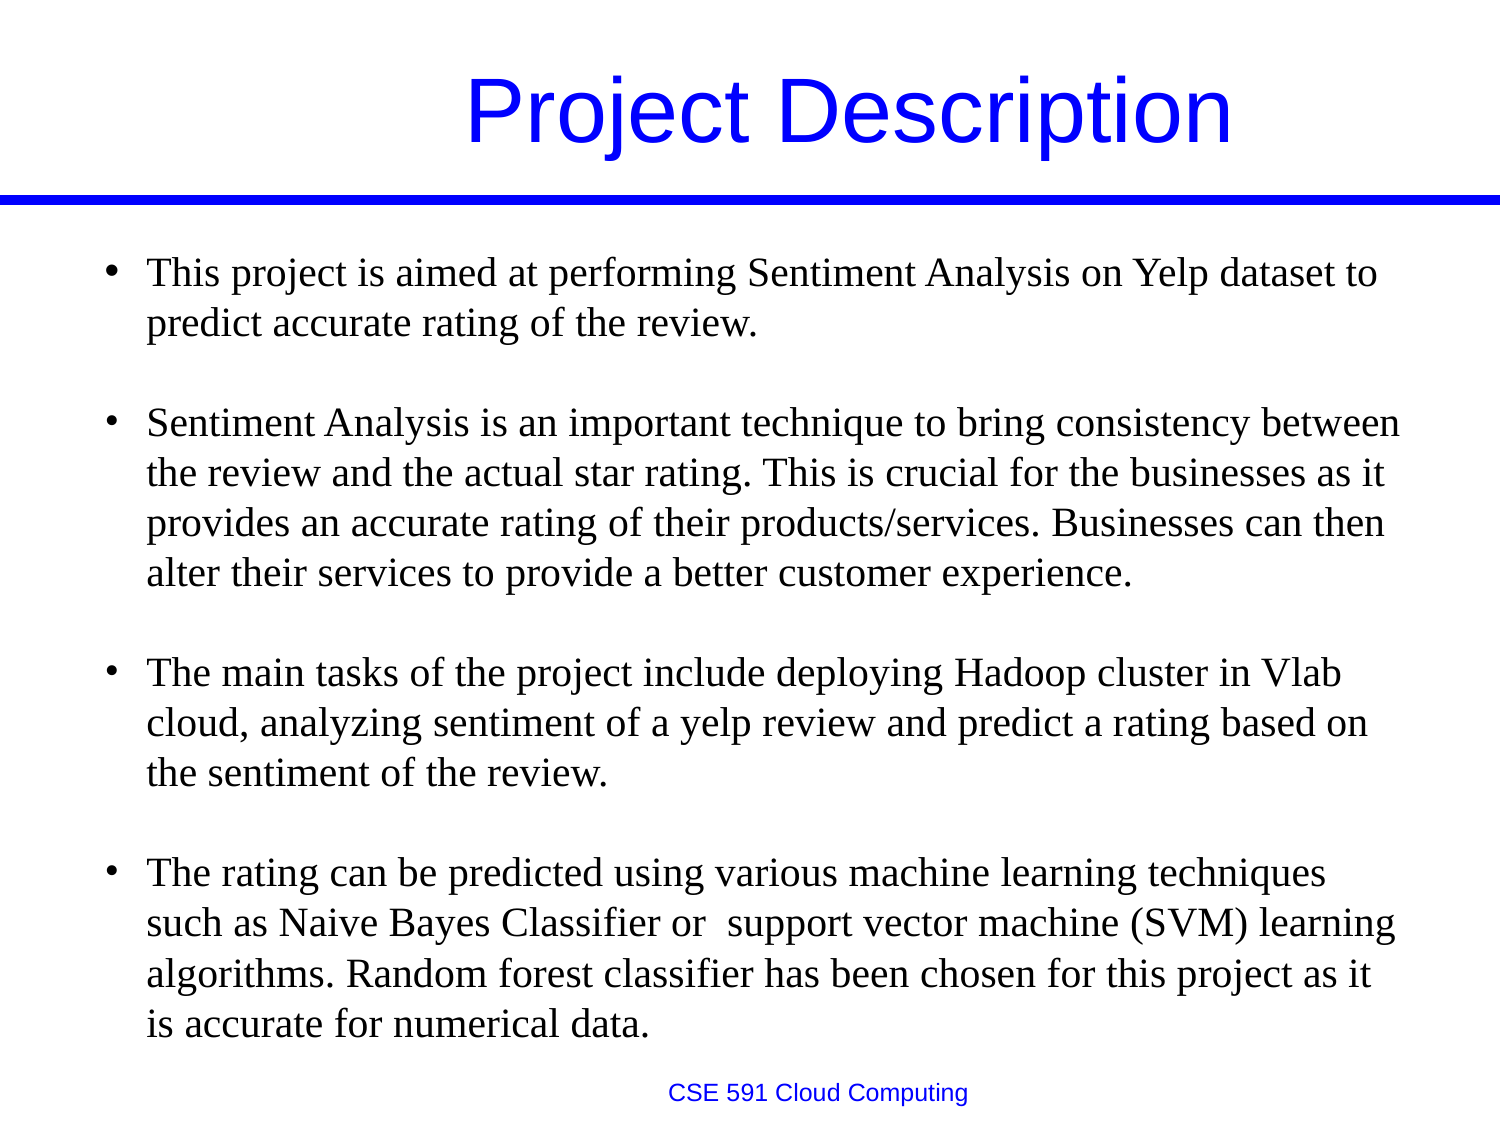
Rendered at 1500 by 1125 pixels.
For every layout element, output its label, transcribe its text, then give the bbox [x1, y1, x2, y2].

title Project Description [99, 4, 1450, 208]
list This project is aimed at performing Sentiment Analysis on Yelp dataset to predict accurate rating of the review. Sentiment Analysis is an important technique to bring consistency between the review and the actual star rating. This is crucial for the businesses as it provides an accurate rating of their products/services. Businesses can then alter their services to provide a better customer experience. The main tasks of the project include deploying Hadoop cluster in Vlab cloud, analyzing sentiment of a yelp review and predict a rating based on the sentiment of the review. The rating can be predicted using various machine learning techniques such as Naive Bayes Classifier or support vector machine (SVM) learning algorithms. Random forest classifier has been chosen for this project as it is accurate for numerical data. [75, 237, 1425, 1053]
